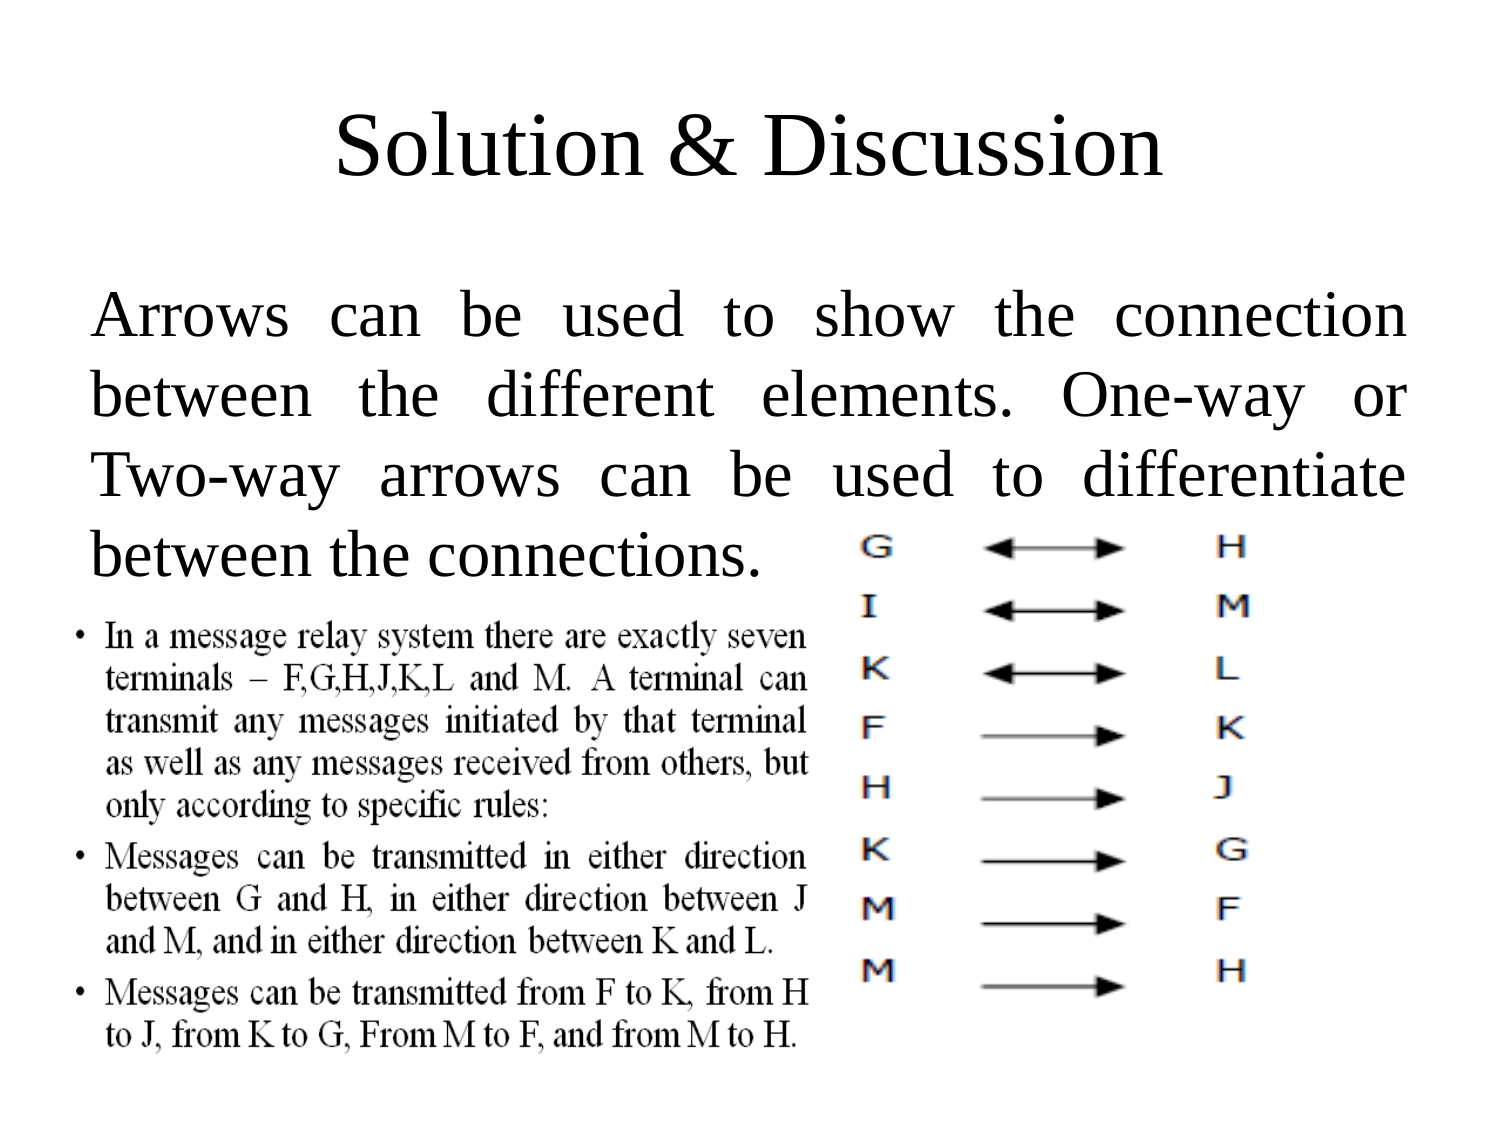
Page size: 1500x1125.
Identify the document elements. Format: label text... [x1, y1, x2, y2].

picture [848, 524, 1263, 1001]
list Arrows can be used to show the connection between the different elements. One-way or Two-way arrows can be used to differentiate between the connections. [75, 262, 1425, 1005]
picture [62, 602, 825, 1063]
title Solution & Discussion [75, 45, 1425, 233]
